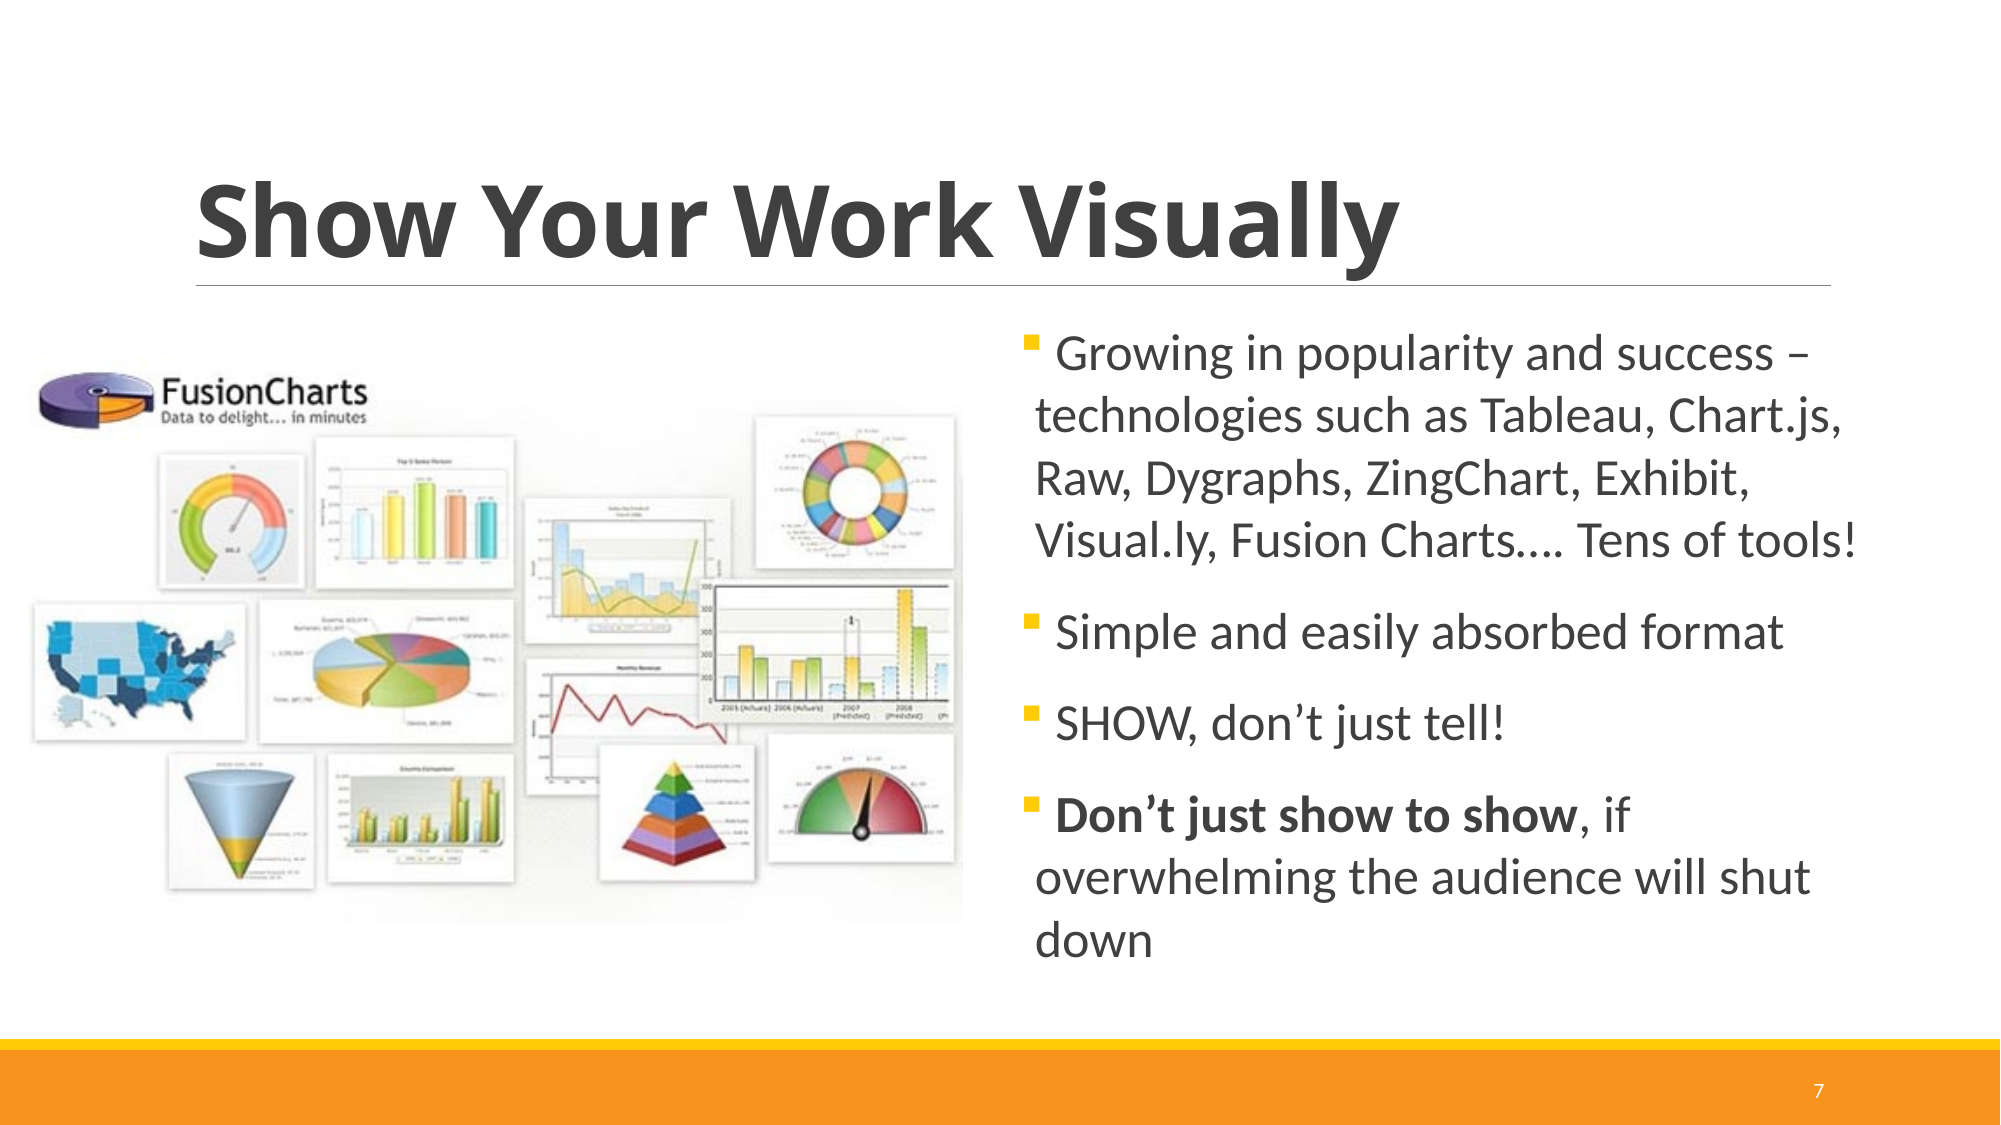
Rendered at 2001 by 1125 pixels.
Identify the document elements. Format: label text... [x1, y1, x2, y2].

title Show Your Work Visually [180, 47, 1830, 285]
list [27, 357, 964, 924]
list Growing in popularity and success – technologies such as Tableau, Chart.js, Raw, Dygraphs, ZingChart, Exhibit, Visual.ly, Fusion Charts…. Tens of tools! Simple and easily absorbed format SHOW, don’t just tell! Don’t just show to show, if overwhelming the audience will shut down [1019, 310, 1905, 1026]
slide_number 7 [1624, 1059, 1840, 1120]
